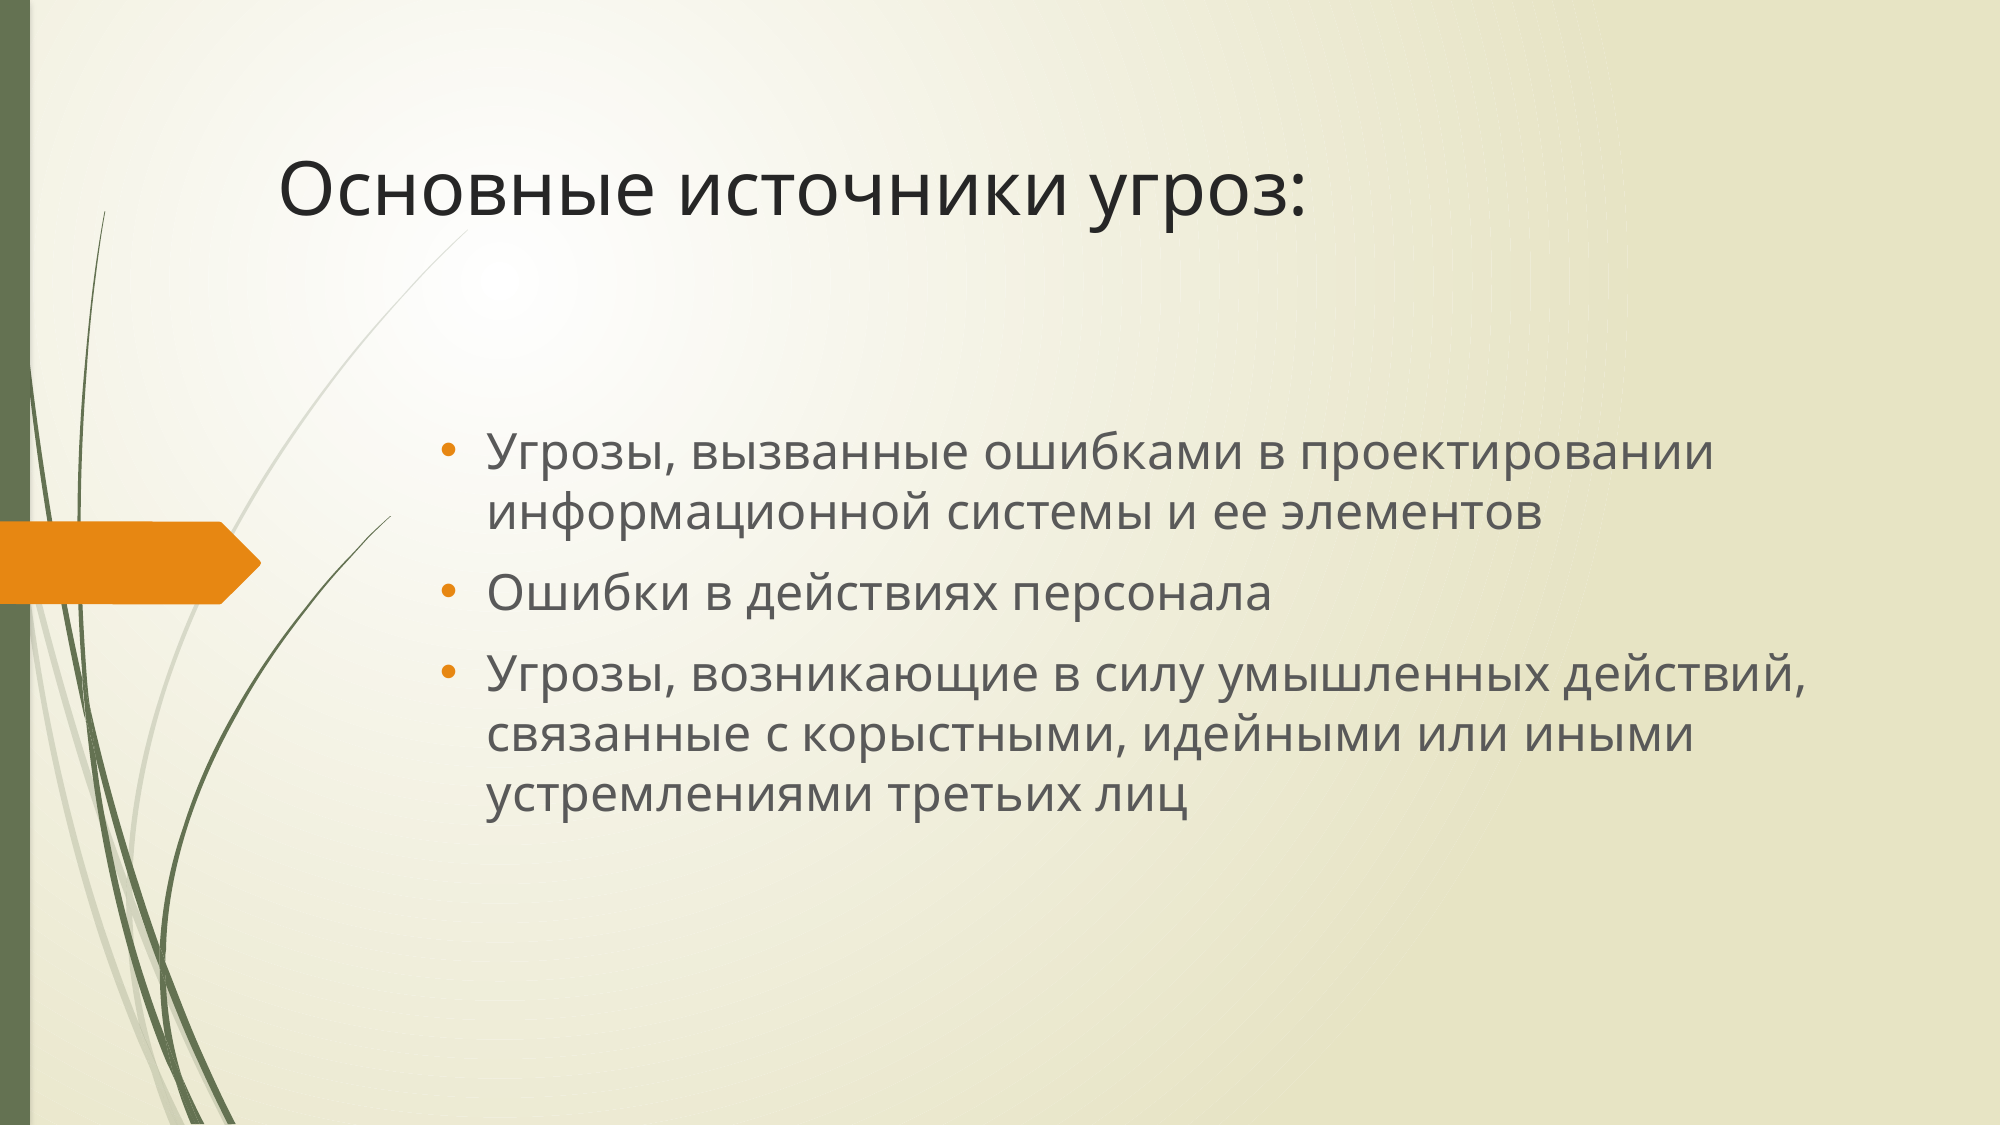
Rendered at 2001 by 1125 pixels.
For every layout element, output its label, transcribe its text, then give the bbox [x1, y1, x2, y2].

title Основные источники угроз: [262, 99, 1888, 272]
list Угрозы, вызванные ошибками в проектировании информационной системы и ее элементов Ошибки в действиях персонала Угрозы, возникающие в силу умышленных действий, связанные с корыстными, идейными или иными устремлениями третьих лиц [424, 271, 1888, 970]
